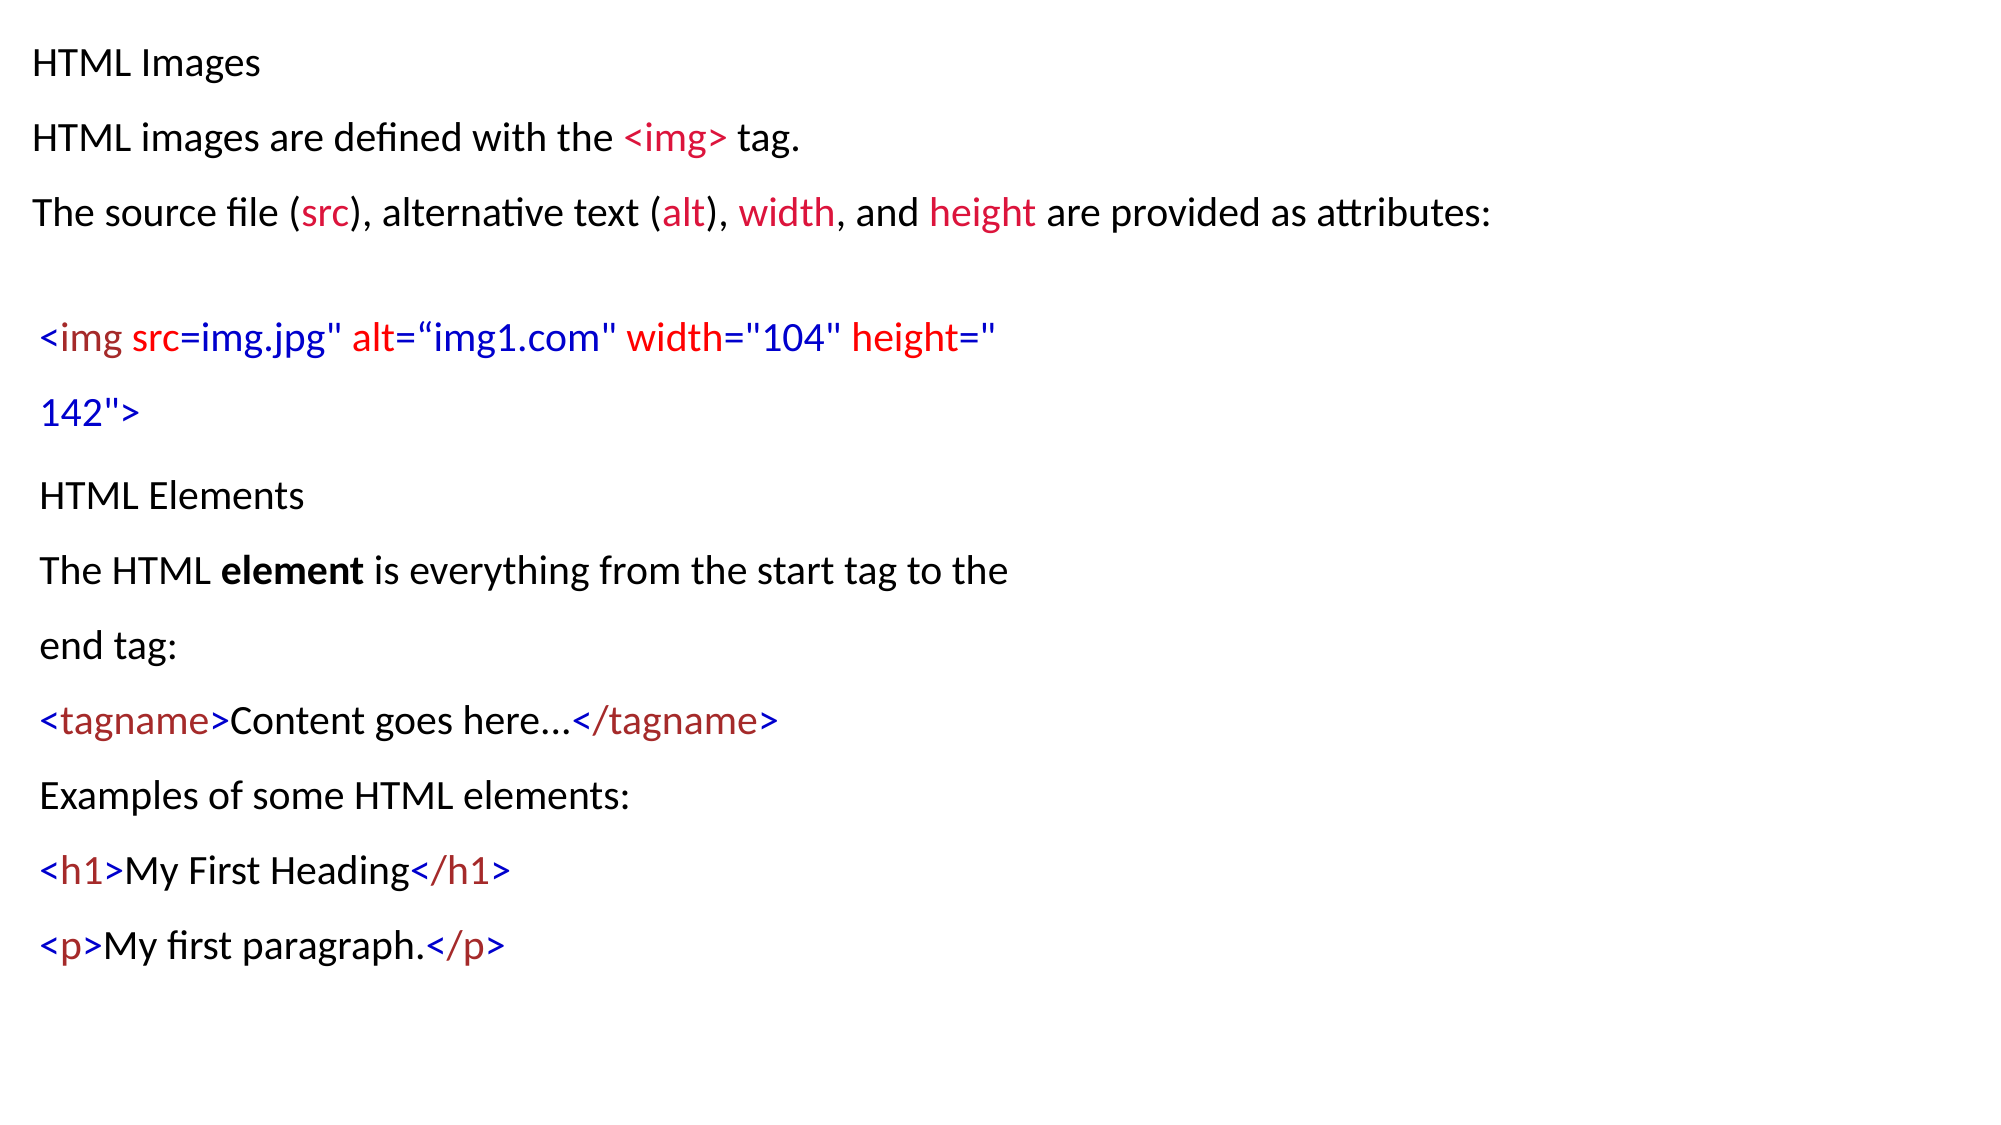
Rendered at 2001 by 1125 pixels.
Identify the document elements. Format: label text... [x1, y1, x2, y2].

text_box HTML Images HTML images are defined with the <img> tag. The source file (src), alternative text (alt), width, and height are provided as attributes: [32, 0, 1493, 248]
text_box HTML Elements The HTML element is everything from the start tag to the end tag: <tagname>Content goes here...</tagname> Examples of some HTML elements: <h1>My First Heading</h1> <p>My first paragraph.</p> [24, 435, 1025, 976]
text_box <img src=img.jpg" alt=“img1.com" width="104" height="142"> [24, 276, 1025, 435]
